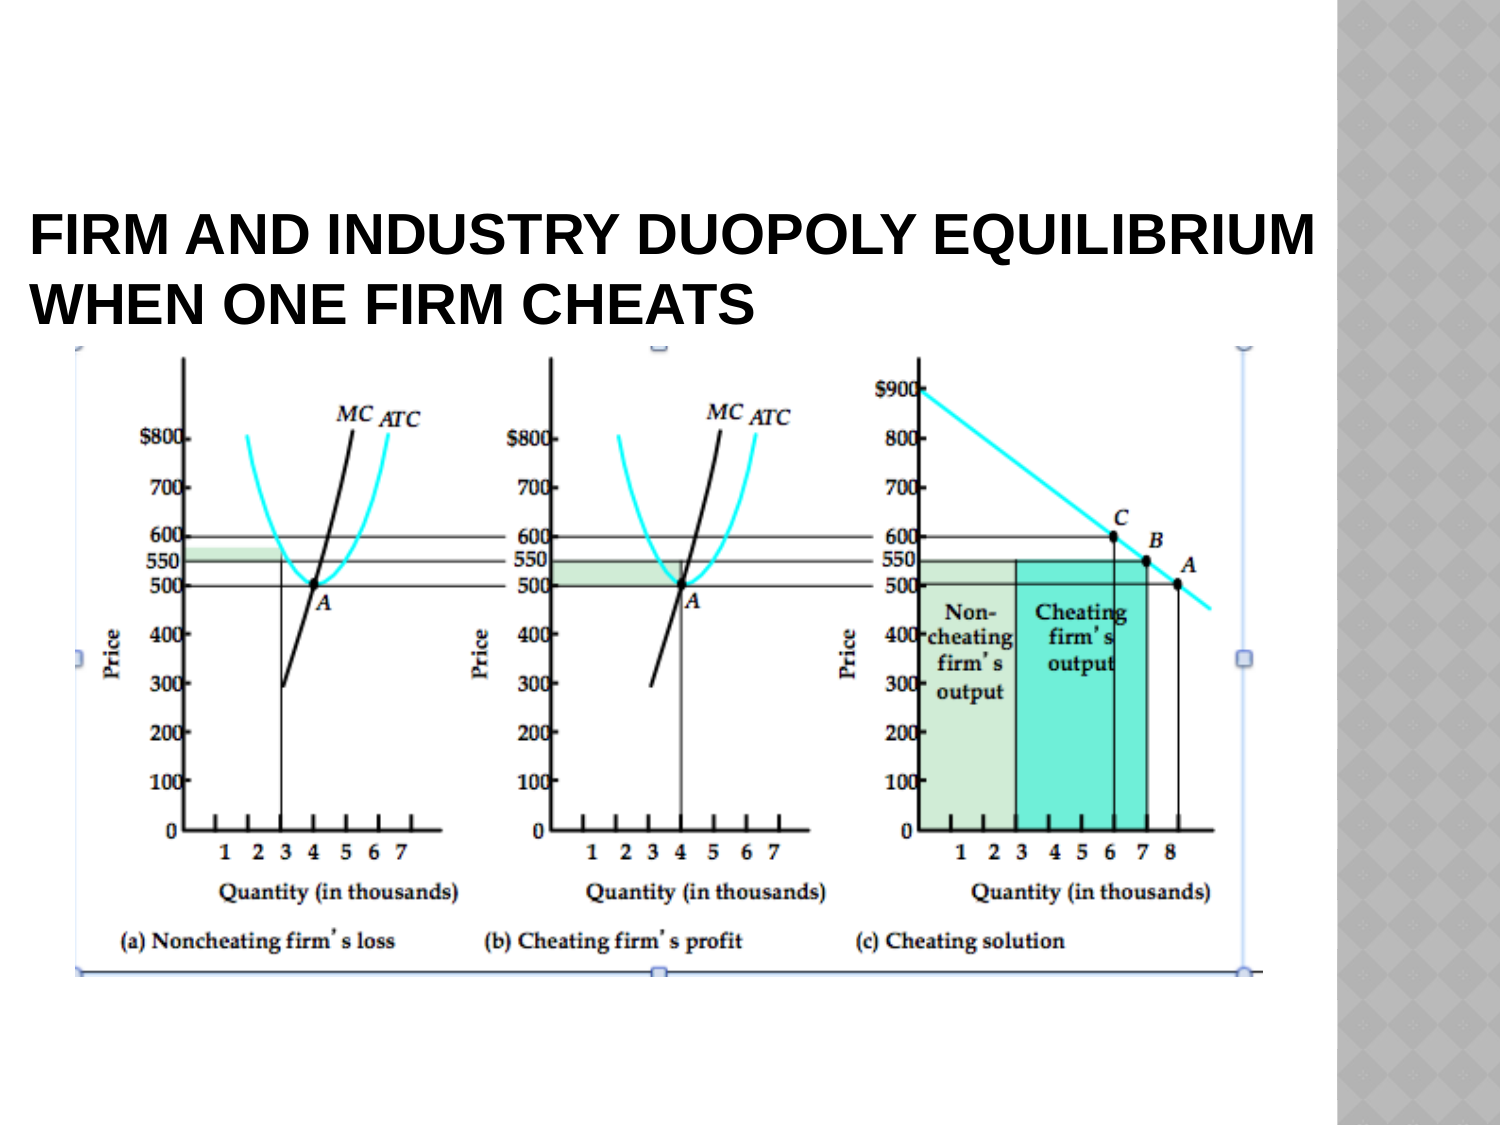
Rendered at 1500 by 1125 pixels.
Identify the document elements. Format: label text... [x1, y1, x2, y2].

title Firm and Industry Duopoly Equilibrium When One Firm Cheats [21, 196, 1471, 336]
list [74, 345, 1263, 978]
